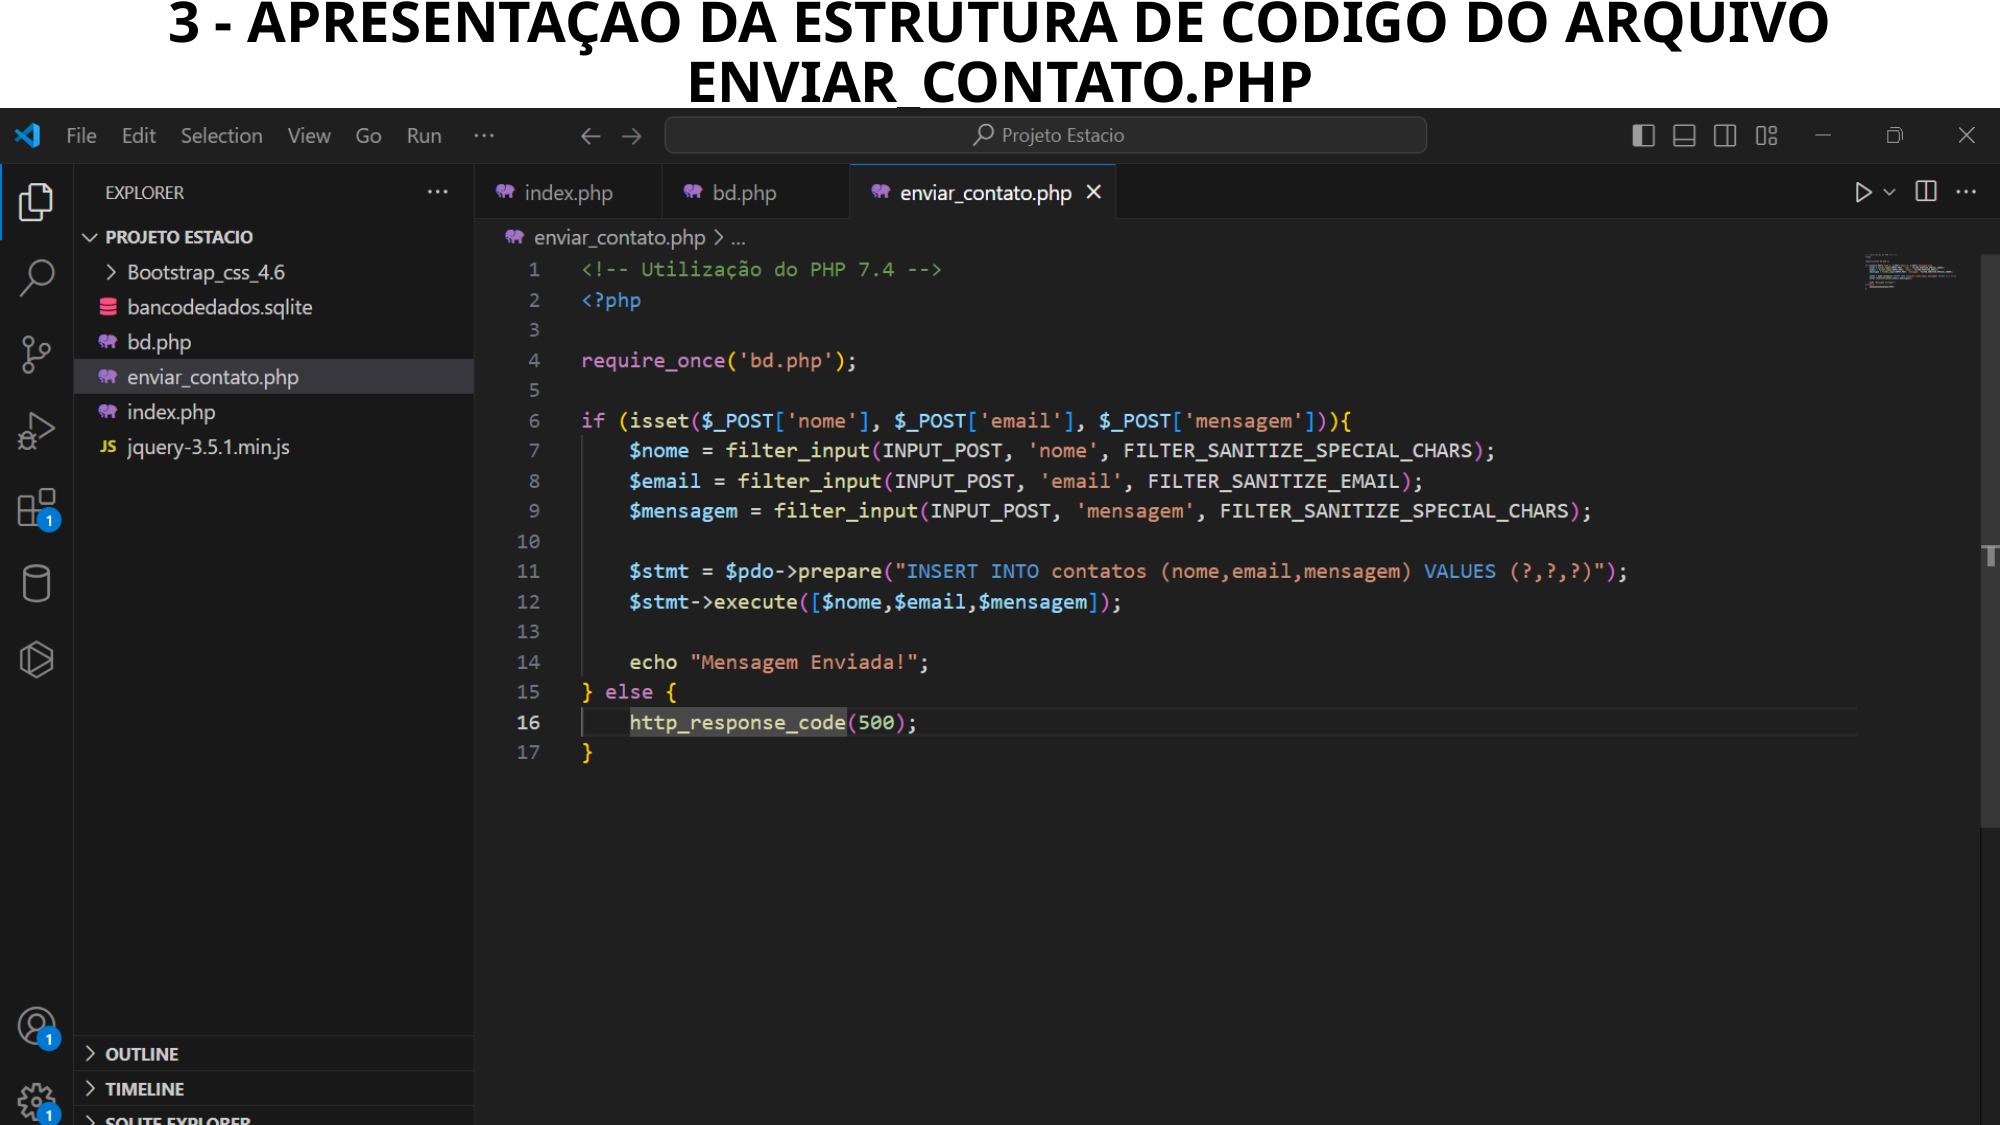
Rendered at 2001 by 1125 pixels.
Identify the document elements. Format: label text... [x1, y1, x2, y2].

picture [0, 108, 2000, 1125]
title 3 - APRESENTAÇÃO DA ESTRUTURA DE CÓDIGO DO ARQUIVO ENVIAR_CONTATO.PHP [0, 0, 2000, 108]
